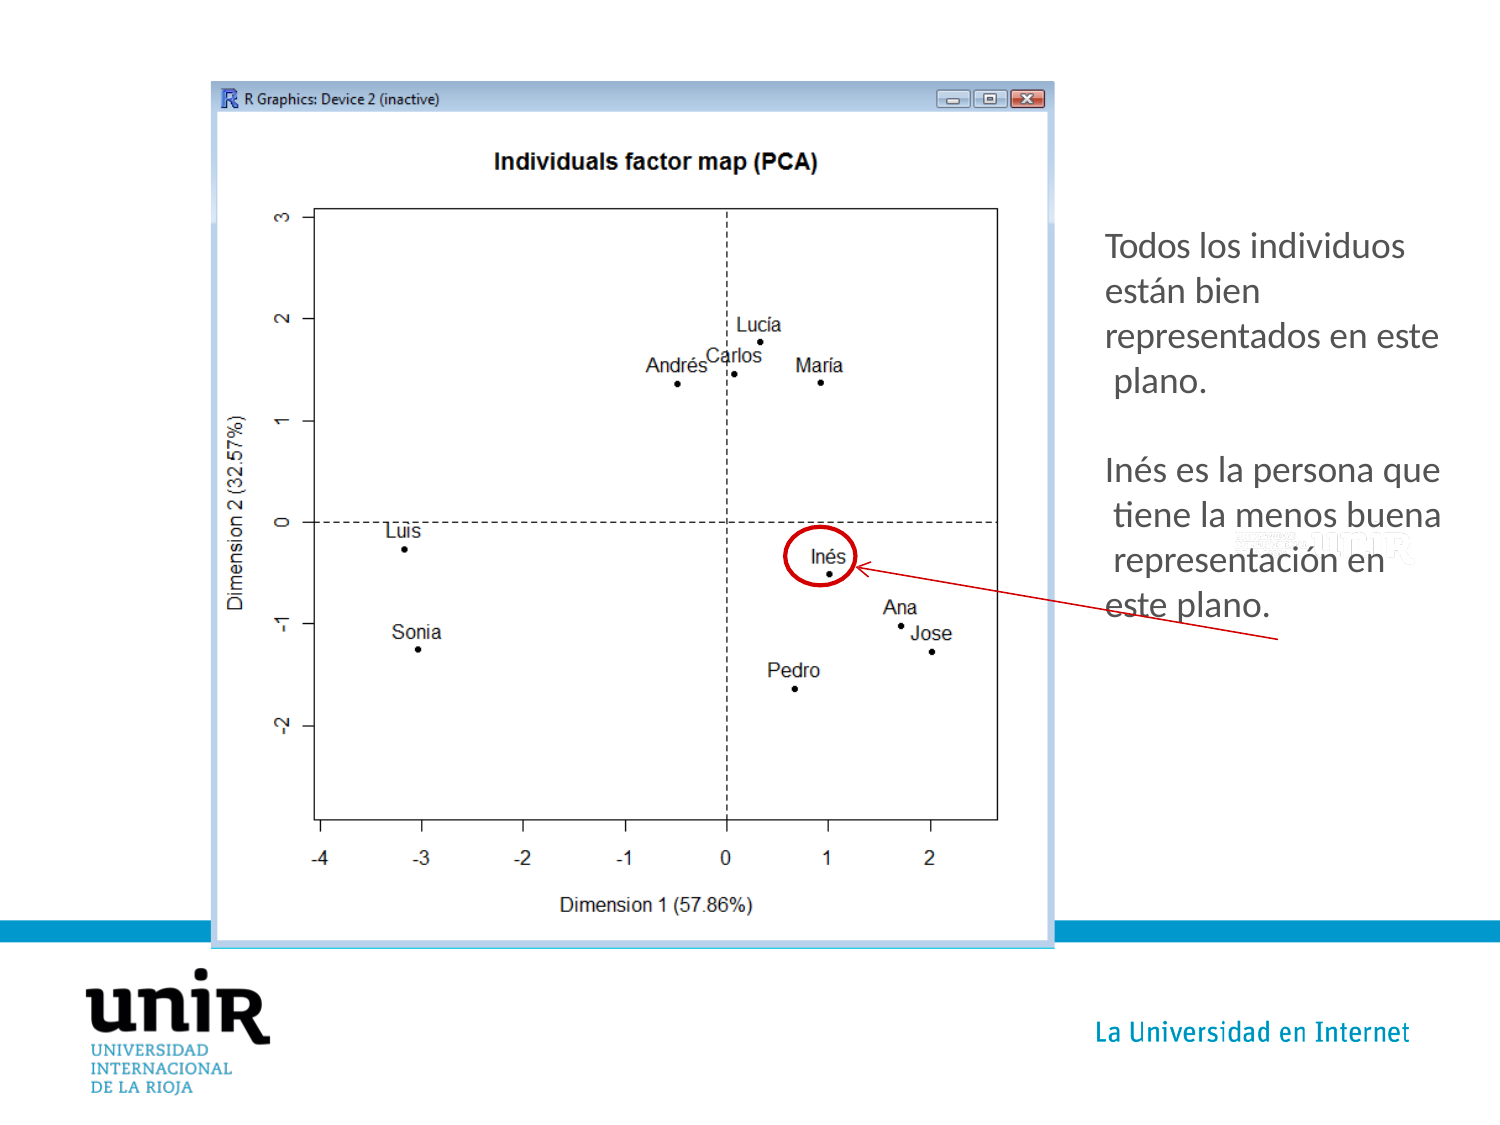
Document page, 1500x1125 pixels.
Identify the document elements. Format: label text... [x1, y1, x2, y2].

picture [1061, 1006, 1446, 1058]
text_box [855, 561, 1279, 641]
text_box [210, 81, 1055, 949]
picture [75, 953, 281, 1106]
text_box Todos los individuos están bien representados en este plano. Inés es la persona que tiene la menos buena representación en este plano. [1102, 218, 1446, 625]
text_box [785, 526, 856, 586]
